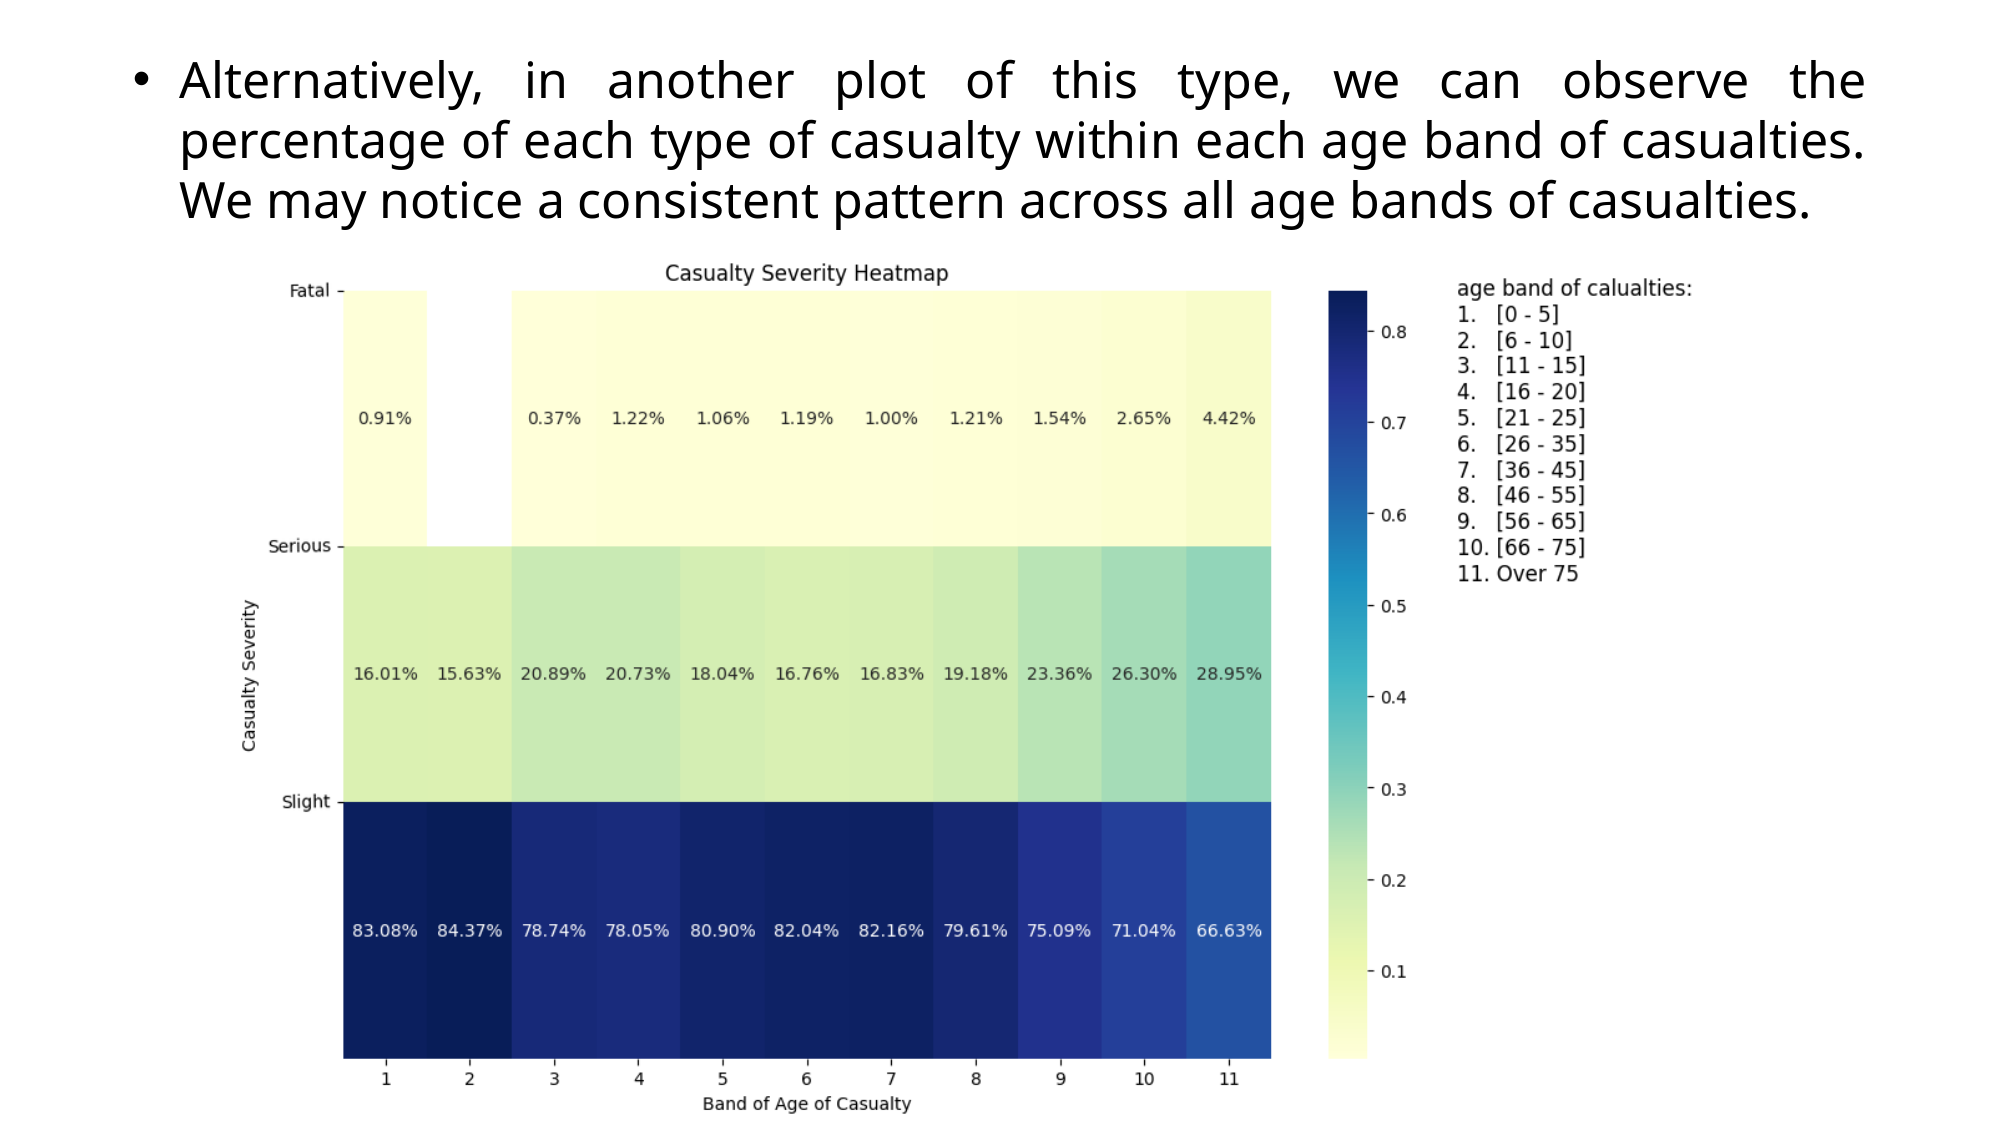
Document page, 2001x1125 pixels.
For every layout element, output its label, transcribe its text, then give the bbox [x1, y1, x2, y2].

text_box Alternatively, in another plot of this type, we can observe the percentage of each type of casualty within each age band of casualties. We may notice a consistent pattern across all age bands of casualties. [118, 40, 1882, 236]
picture [230, 251, 1704, 1125]
